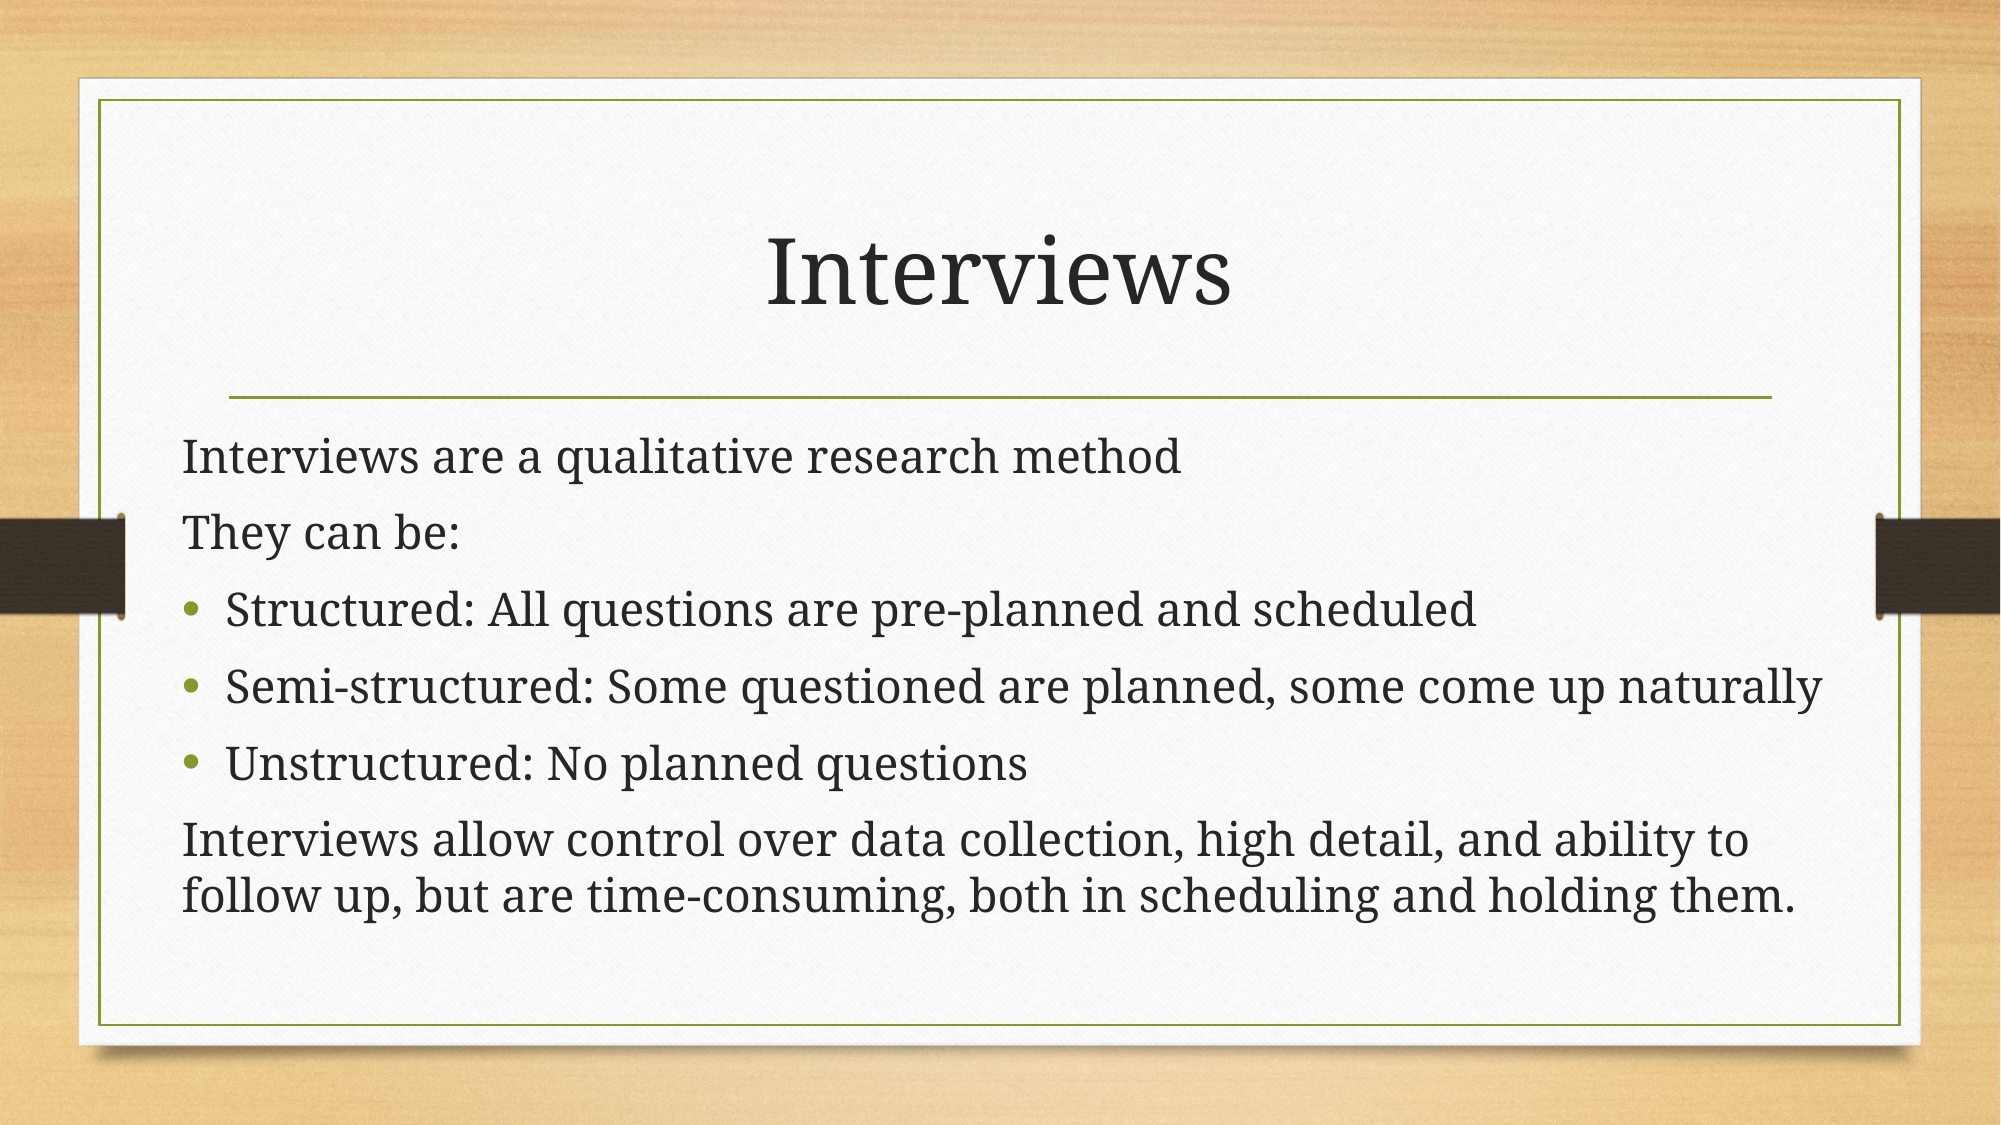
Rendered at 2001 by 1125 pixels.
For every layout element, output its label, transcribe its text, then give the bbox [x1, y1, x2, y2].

list Interviews are a qualitative research method They can be: Structured: All questions are pre-planned and scheduled Semi-structured: Some questioned are planned, some come up naturally Unstructured: No planned questions Interviews allow control over data collection, high detail, and ability to follow up, but are time-consuming, both in scheduling and holding them. [166, 419, 1863, 1002]
title Interviews [212, 161, 1788, 375]
picture [0, 0, 2001, 1125]
